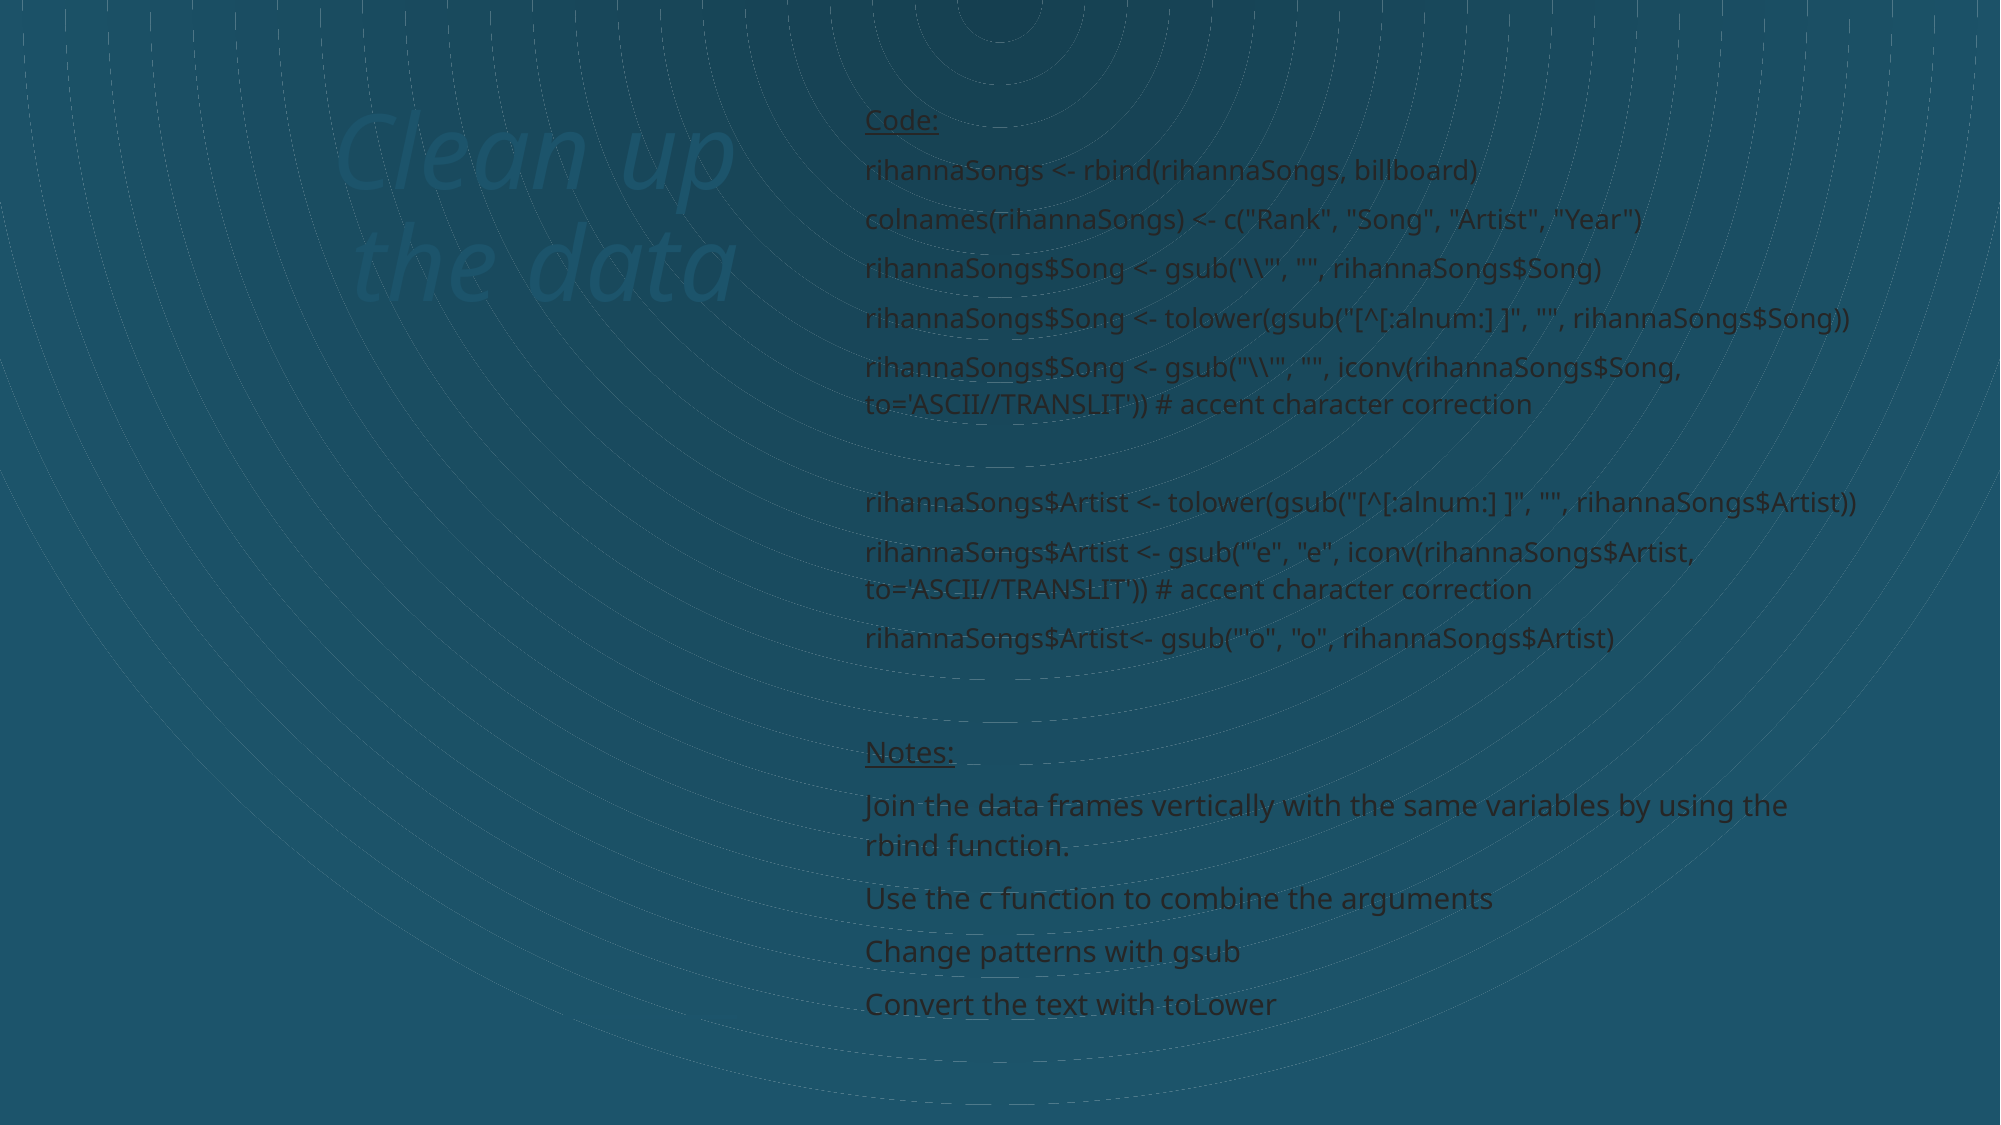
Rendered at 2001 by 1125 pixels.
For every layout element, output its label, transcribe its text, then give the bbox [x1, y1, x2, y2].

title Clean up the data [125, 91, 754, 1017]
list Code: rihannaSongs <- rbind(rihannaSongs, billboard) colnames(rihannaSongs) <- c("Rank", "Song", "Artist", "Year") rihannaSongs$Song <- gsub('\\"', "", rihannaSongs$Song) rihannaSongs$Song <- tolower(gsub("[^[:alnum:] ]", "", rihannaSongs$Song)) rihannaSongs$Song <- gsub("\\'", "", iconv(rihannaSongs$Song, to='ASCII//TRANSLIT')) # accent character correction rihannaSongs$Artist <- tolower(gsub("[^[:alnum:] ]", "", rihannaSongs$Artist)) rihannaSongs$Artist <- gsub("'e", "e", iconv(rihannaSongs$Artist, to='ASCII//TRANSLIT')) # accent character correction rihannaSongs$Artist<- gsub("'o", "o", rihannaSongs$Artist) [849, 91, 1875, 692]
list Notes: Join the data frames vertically with the same variables by using the rbind function. Use the c function to combine the arguments Change patterns with gsub Convert the text with toLower [849, 722, 1875, 1033]
